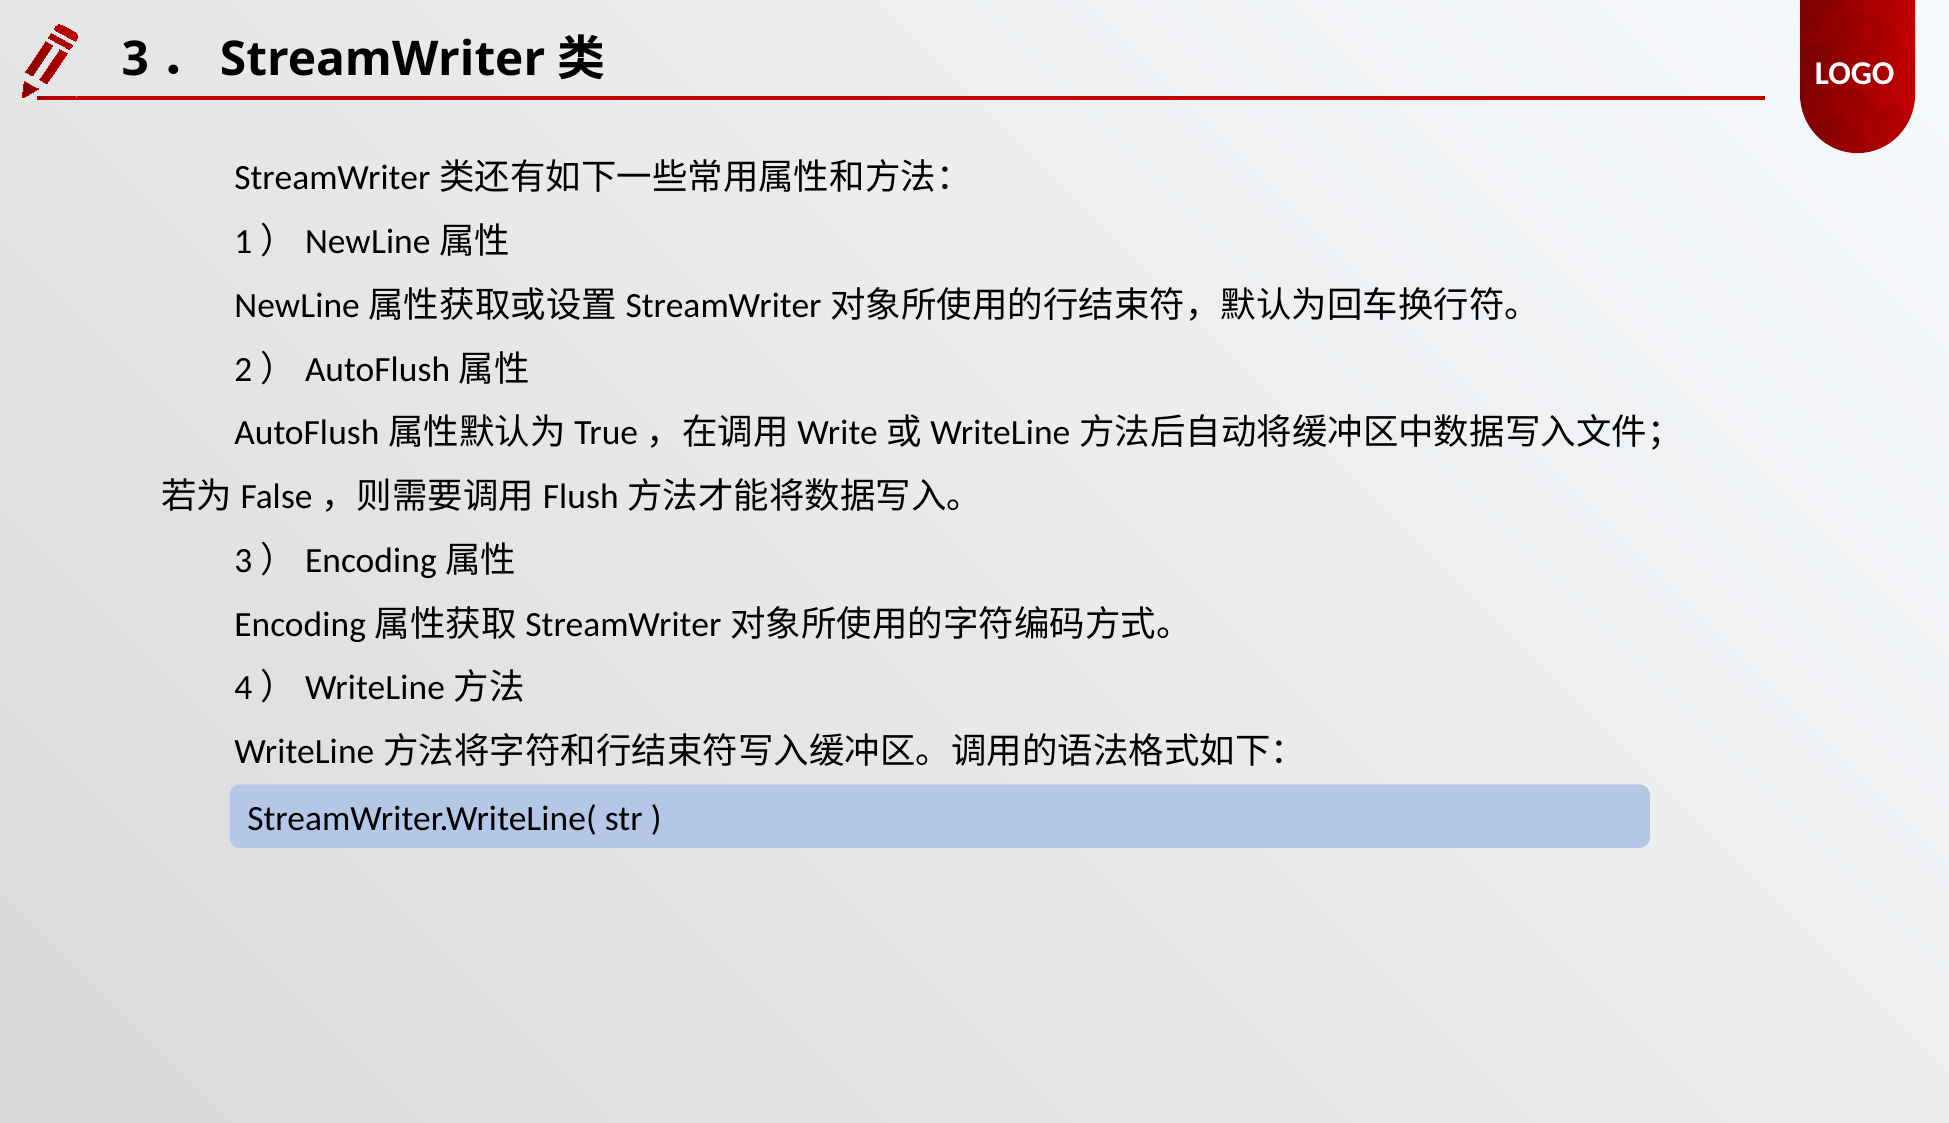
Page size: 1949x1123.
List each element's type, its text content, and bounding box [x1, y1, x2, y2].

picture [26, 42, 52, 75]
picture [48, 33, 73, 49]
text_box StreamWriter.WriteLine( str ) [229, 784, 1650, 848]
picture [1800, 0, 1916, 154]
picture [54, 24, 78, 41]
picture [22, 82, 37, 97]
picture [40, 50, 67, 83]
text_box StreamWriter类还有如下一些常用属性和方法： 1）NewLine属性 NewLine属性获取或设置StreamWriter对象所使用的行结束符，默认为回车换行符。 2）AutoFlush属性 AutoFlush属性默认为True，在调用Write或WriteLine方法后自动将缓冲区中数据写入文件；若为False，则需要调用Flush方法才能将数据写入。 3）Encoding属性 Encoding属性获取StreamWriter对象所使用的字符编码方式。 4）WriteLine方法 WriteLine方法将字符和行结束符写入缓冲区。调用的语法格式如下： [146, 125, 1692, 779]
text_box 3．StreamWriter类 [101, 17, 947, 95]
